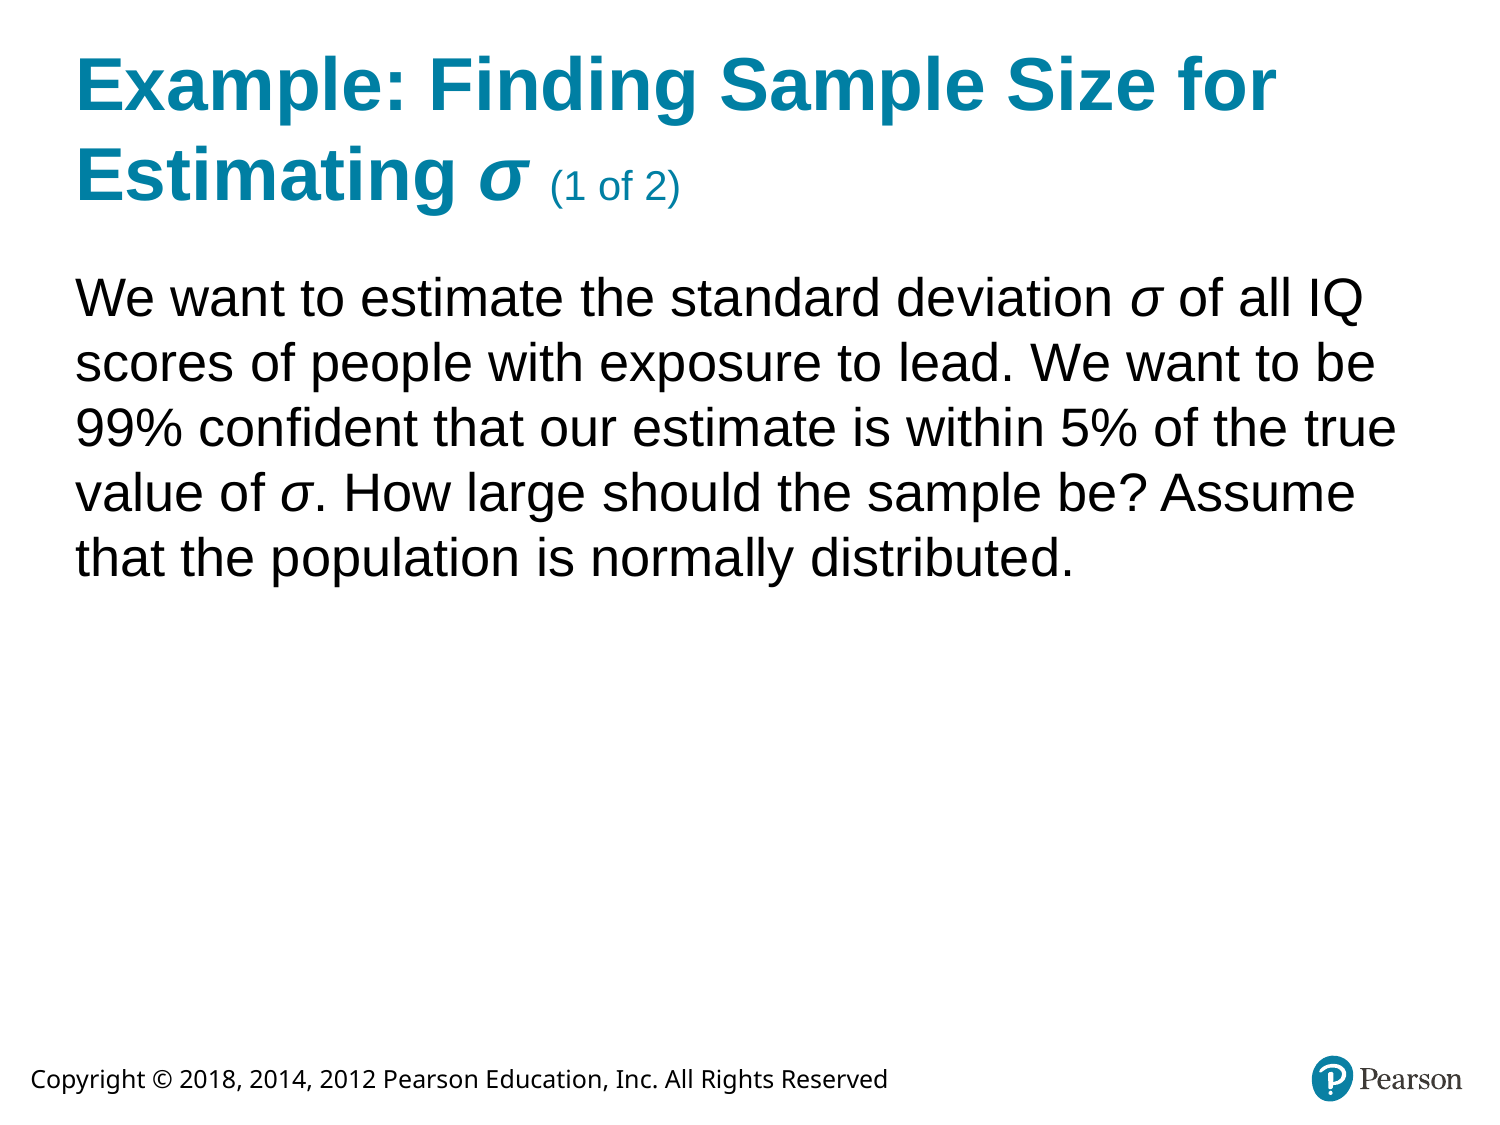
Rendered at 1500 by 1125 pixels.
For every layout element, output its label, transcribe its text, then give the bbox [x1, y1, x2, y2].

title Example: Finding Sample Size for Estimating σ (1 of 2) [75, 35, 1425, 216]
list We want to estimate the standard deviation σ of all IQ scores of people with exposure to lead. We want to be 99% confident that our estimate is within 5% of the true value of σ. How large should the sample be? Assume that the population is normally distributed. [75, 262, 1425, 588]
